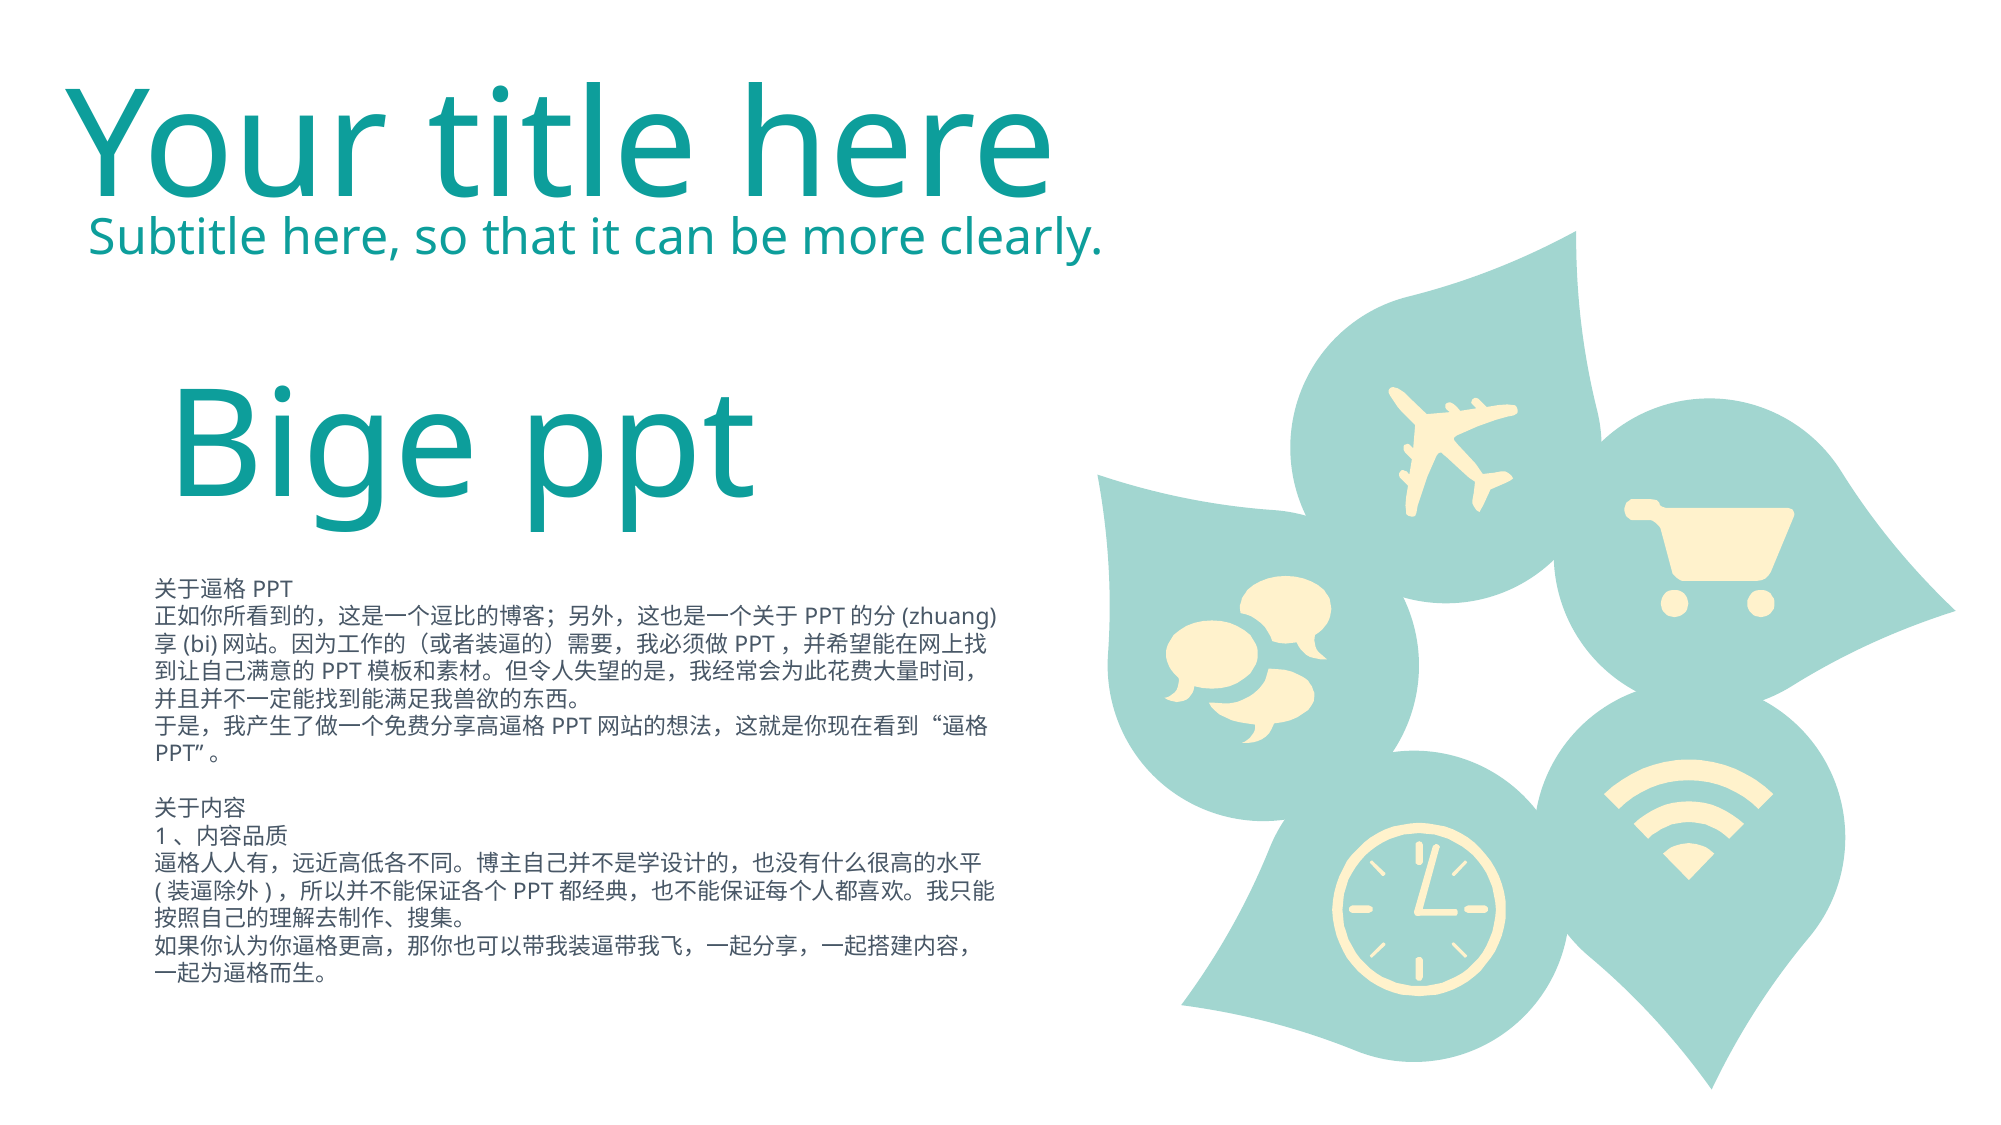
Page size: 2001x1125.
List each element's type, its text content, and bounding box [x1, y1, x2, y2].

text_box [1662, 843, 1715, 881]
text_box 关于逼格PPT 正如你所看到的，这是一个逗比的博客；另外，这也是一个关于PPT的分(zhuang)享(bi)网站。因为工作的（或者装逼的）需要，我必须做PPT，并希望能在网上找到让自己满意的PPT模板和素材。但令人失望的是，我经常会为此花费大量时间，并且并不一定能找到能满足我兽欲的东西。 于是，我产生了做一个免费分享高逼格PPT网站的想法，这就是你现在看到“逼格PPT”。 关于内容 1、内容品质 逼格人人有，远近高低各不同。博主自己并不是学设计的，也没有什么很高的水平(装逼除外)，所以并不能保证各个PPT都经典，也不能保证每个人都喜欢。我只能按照自己的理解去制作、搜集。 如果你认为你逼格更高，那你也可以带我装逼带我飞，一起分享，一起搭建内容，一起为逼格而生。 [140, 566, 1015, 994]
text_box [1239, 575, 1332, 660]
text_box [1332, 822, 1506, 997]
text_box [1624, 498, 1795, 618]
text_box [1552, 397, 1958, 700]
text_box [1633, 801, 1745, 839]
text_box [1289, 229, 1603, 605]
text_box Subtitle here, so that it can be more clearly. [73, 197, 1120, 272]
text_box [1096, 473, 1421, 823]
text_box [1603, 759, 1774, 809]
text_box [1164, 620, 1258, 703]
text_box [1388, 387, 1518, 517]
text_box [1179, 749, 1571, 1064]
text_box Bige ppt [151, 339, 773, 535]
text_box [1208, 668, 1315, 743]
text_box [1536, 680, 1847, 1092]
text_box Your title here [50, 39, 1073, 235]
